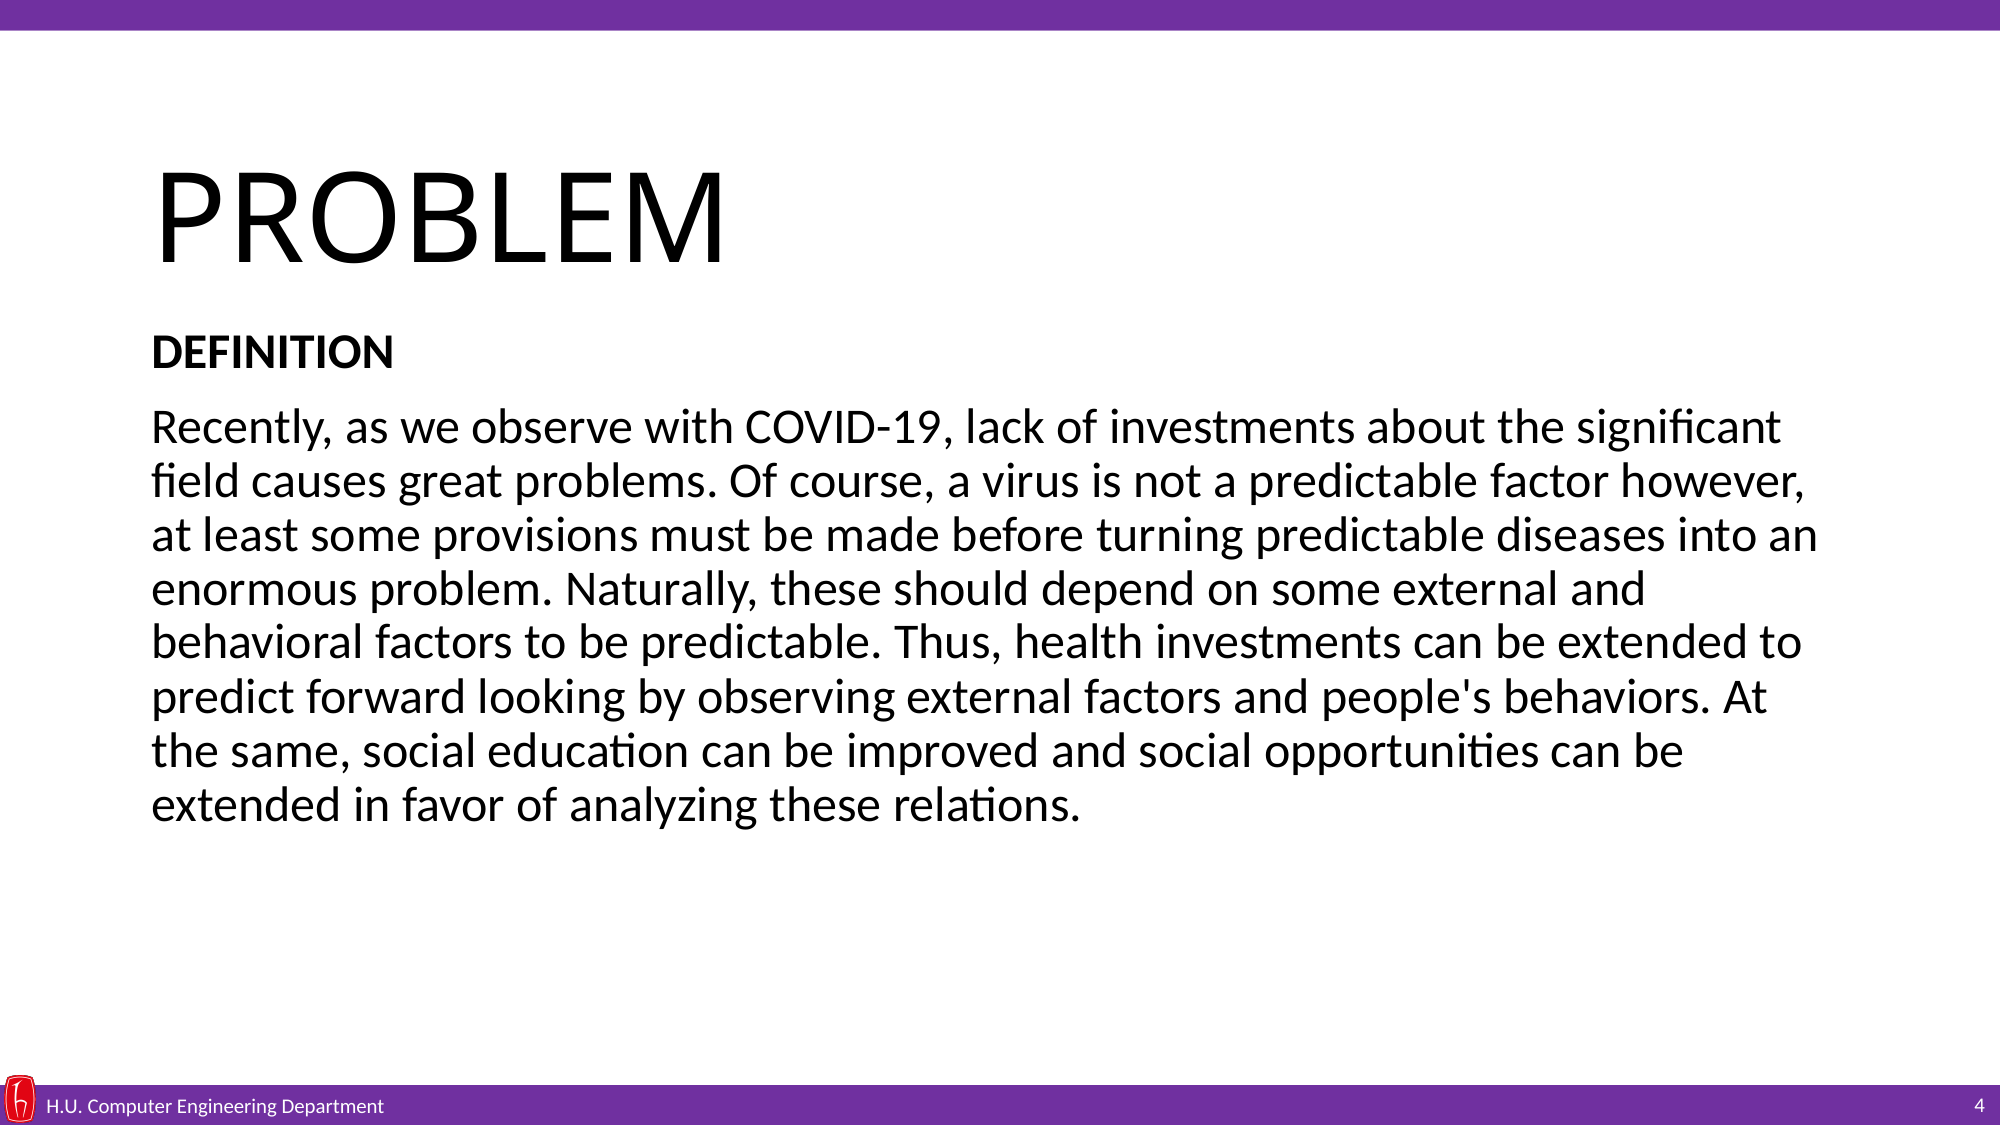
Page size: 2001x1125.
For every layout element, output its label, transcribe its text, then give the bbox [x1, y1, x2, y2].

list DEFINITION Recently, as we observe with COVID-19, lack of investments about the significant field causes great problems. Of course, a virus is not a predictable factor however, at least some provisions must be made before turning predictable diseases into an enormous problem. Naturally, these should depend on some external and behavioral factors to be predictable. Thus, health investments can be extended to predict forward looking by observing external factors and people's behaviors. At the same, social education can be improved and social opportunities can be extended in favor of analyzing these relations. [136, 317, 1862, 999]
picture [4, 1075, 36, 1123]
title PROBLEM [136, 126, 1862, 297]
